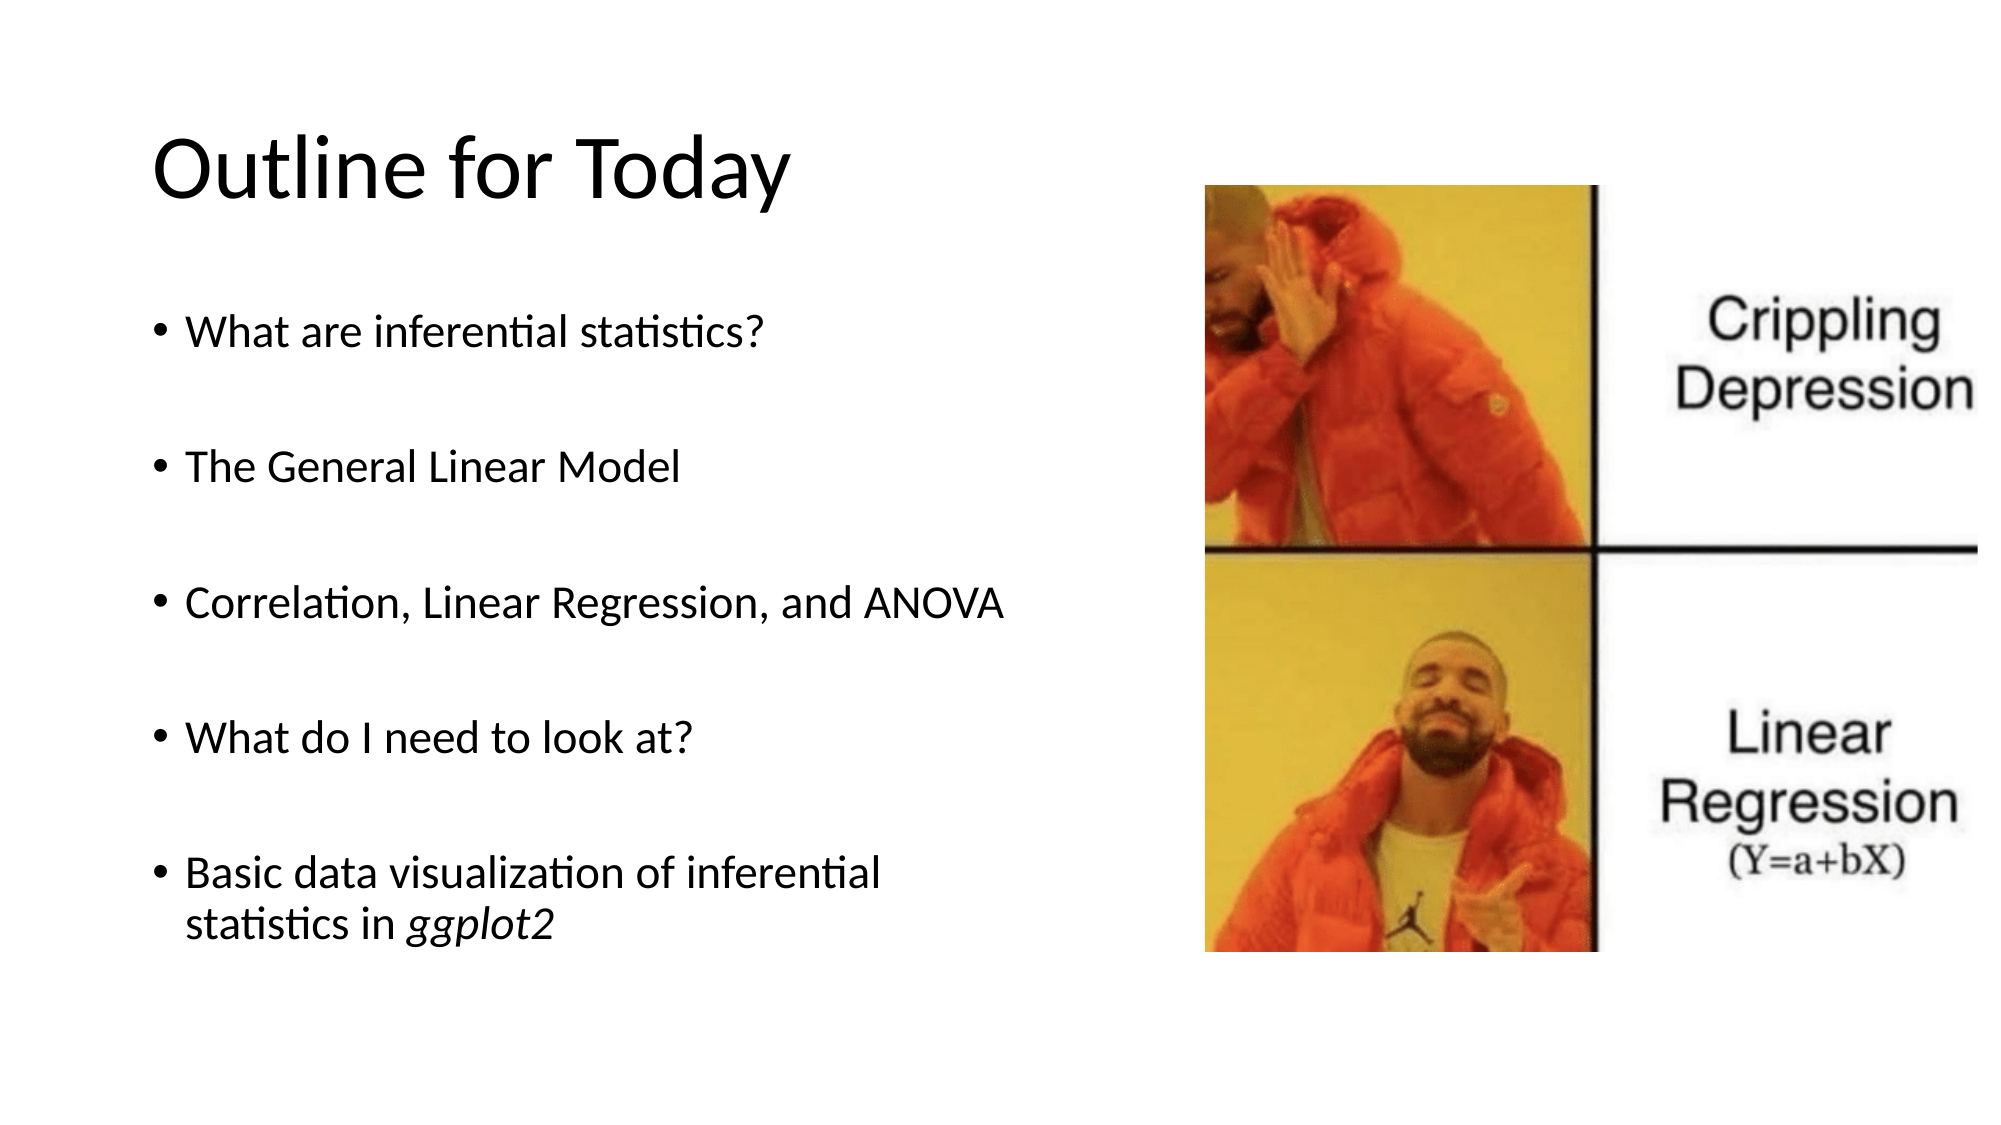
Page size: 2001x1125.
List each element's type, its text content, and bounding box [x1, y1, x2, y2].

list What are inferential statistics? The General Linear Model Correlation, Linear Regression, and ANOVA What do I need to look at? Basic data visualization of inferential statistics in ggplot2 [137, 299, 1023, 1014]
title Outline for Today [137, 59, 1863, 278]
picture [1204, 185, 1978, 952]
